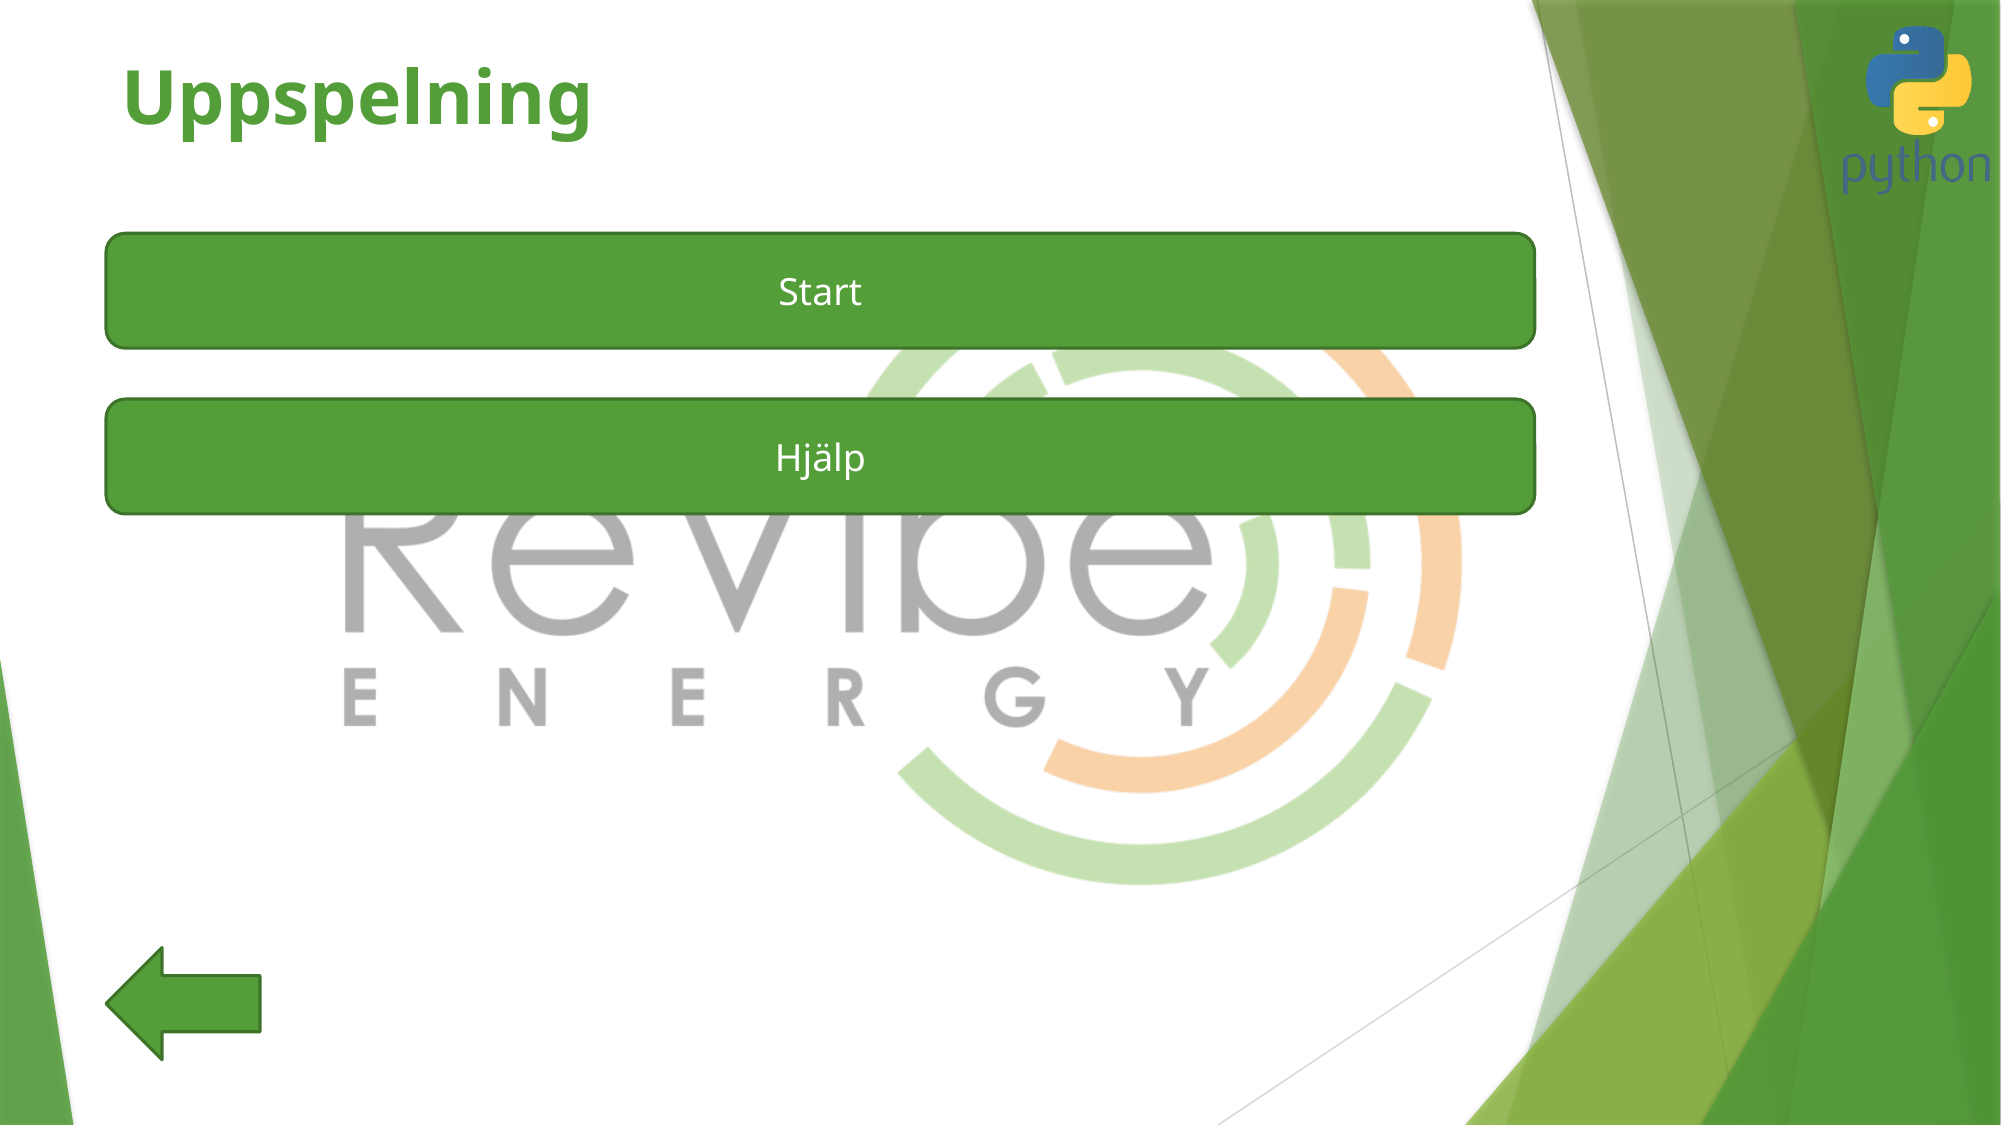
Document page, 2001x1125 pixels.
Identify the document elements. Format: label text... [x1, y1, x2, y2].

text_box [286, 350, 1483, 397]
text_box Start [104, 231, 1537, 350]
picture [1737, 22, 2000, 203]
text_box [286, 516, 1483, 895]
text_box Hjälp [104, 397, 1537, 516]
title Uppspelning [106, 41, 1649, 272]
text_box [104, 946, 262, 1062]
